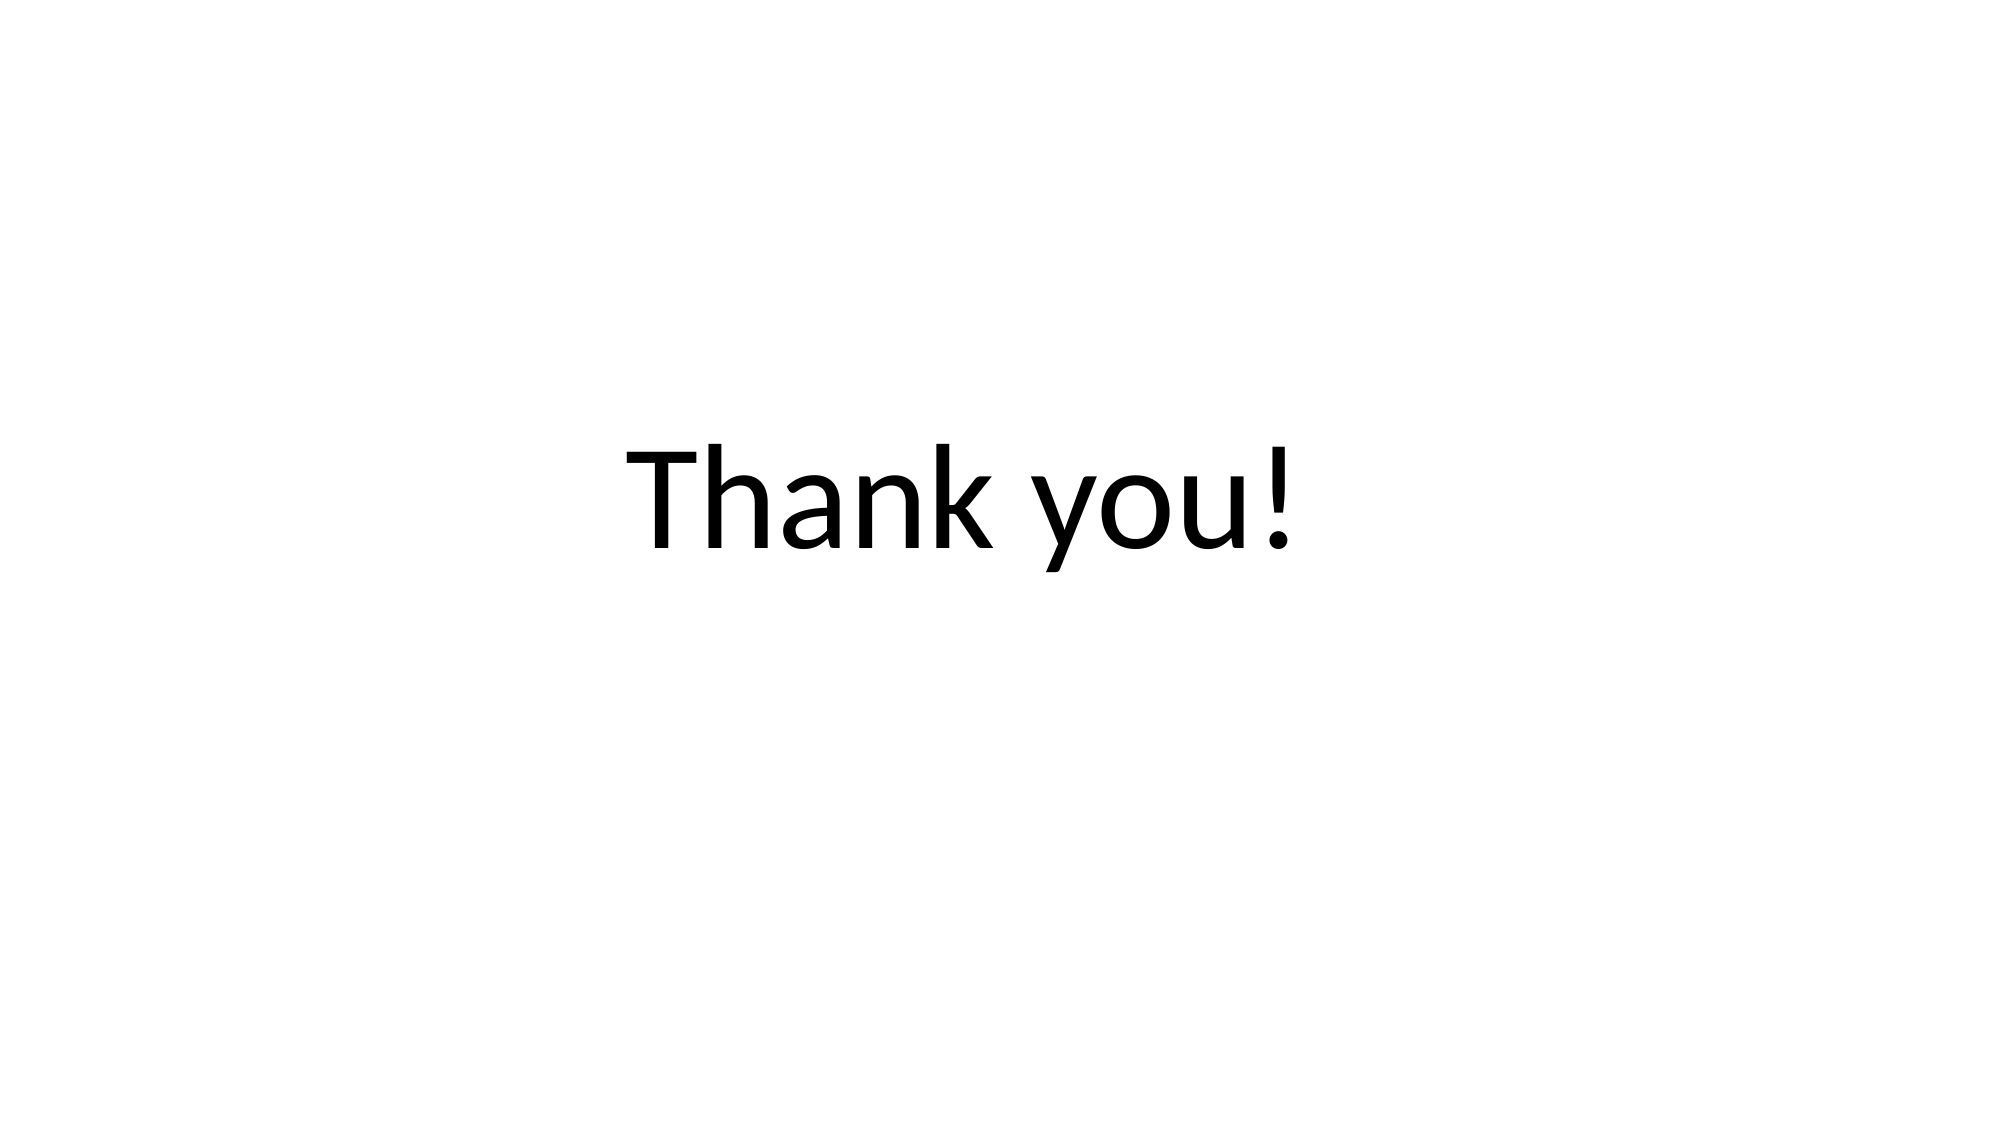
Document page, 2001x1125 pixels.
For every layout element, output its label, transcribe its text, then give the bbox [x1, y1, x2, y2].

list Thank you! [101, 411, 1827, 1125]
